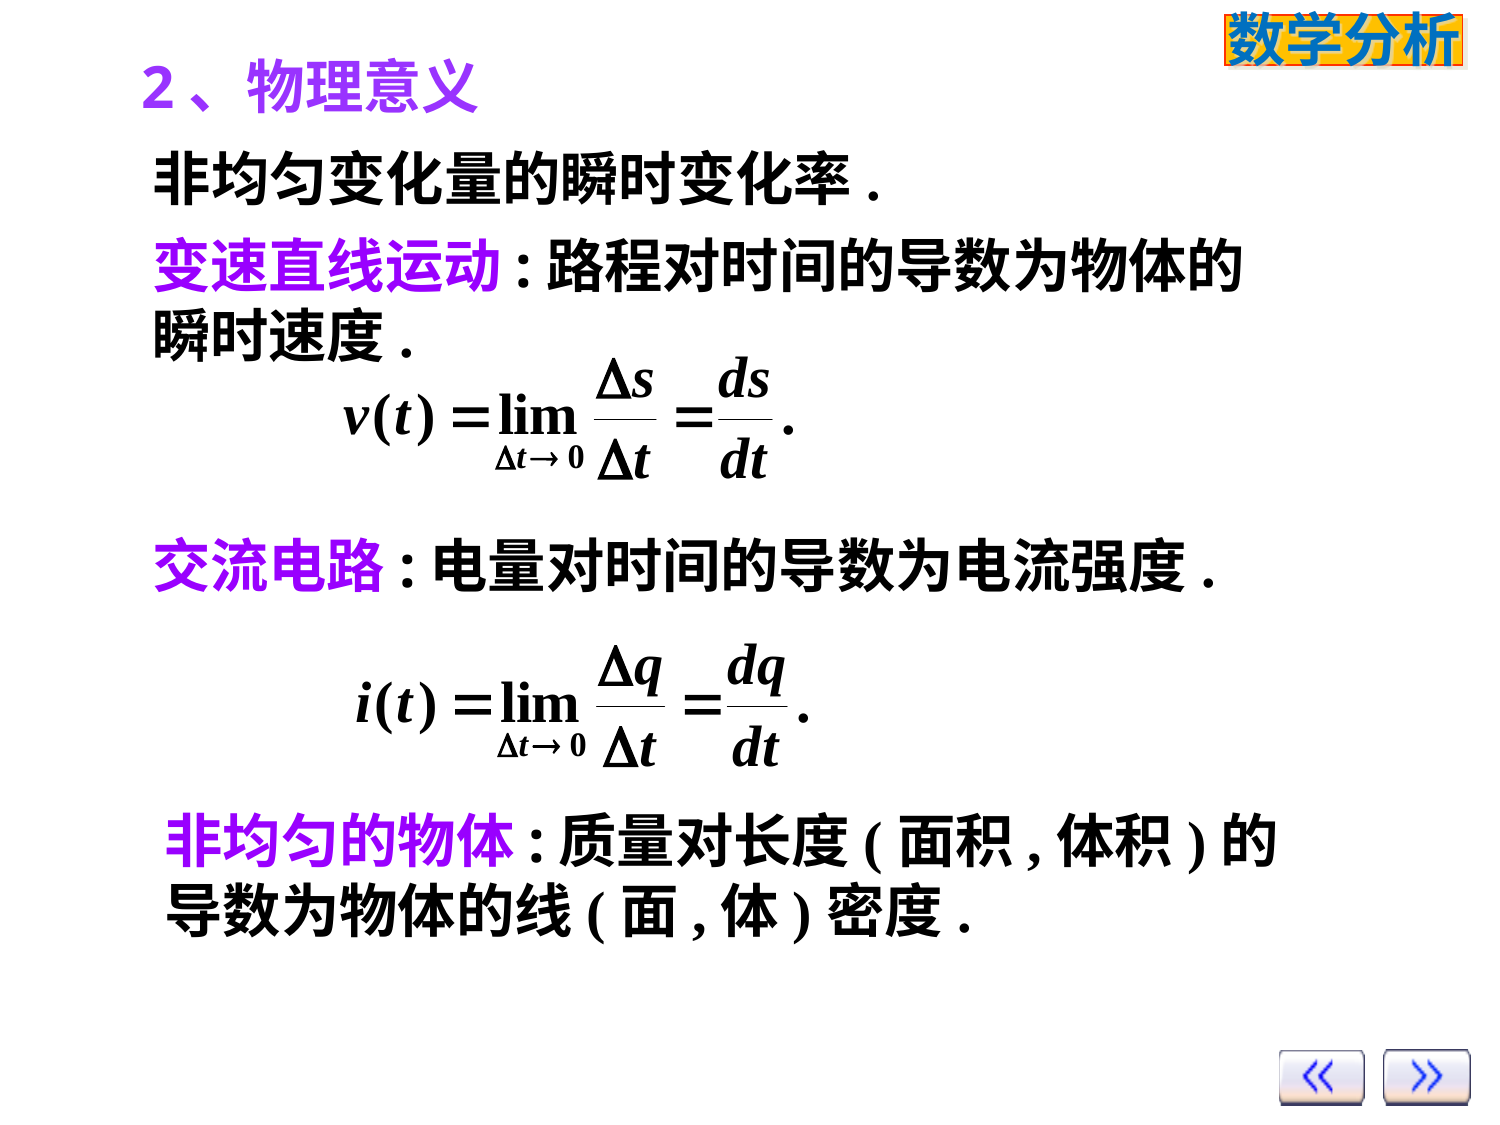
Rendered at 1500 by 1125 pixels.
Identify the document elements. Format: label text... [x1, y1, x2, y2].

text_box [351, 634, 813, 773]
text_box 交流电路:电量对时间的导数为电流强度. [137, 522, 1300, 607]
text_box 2、物理意义 [126, 42, 928, 128]
text_box 变速直线运动:路程对时间的导数为物体的瞬时速度. [137, 222, 1300, 377]
text_box 非均匀的物体:质量对长度(面积,体积)的导数为物体的线(面,体)密度. [150, 797, 1313, 952]
picture [1279, 1050, 1365, 1106]
text_box 非均匀变化量的瞬时变化率. [138, 134, 951, 220]
picture [1383, 1049, 1471, 1106]
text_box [341, 346, 799, 485]
